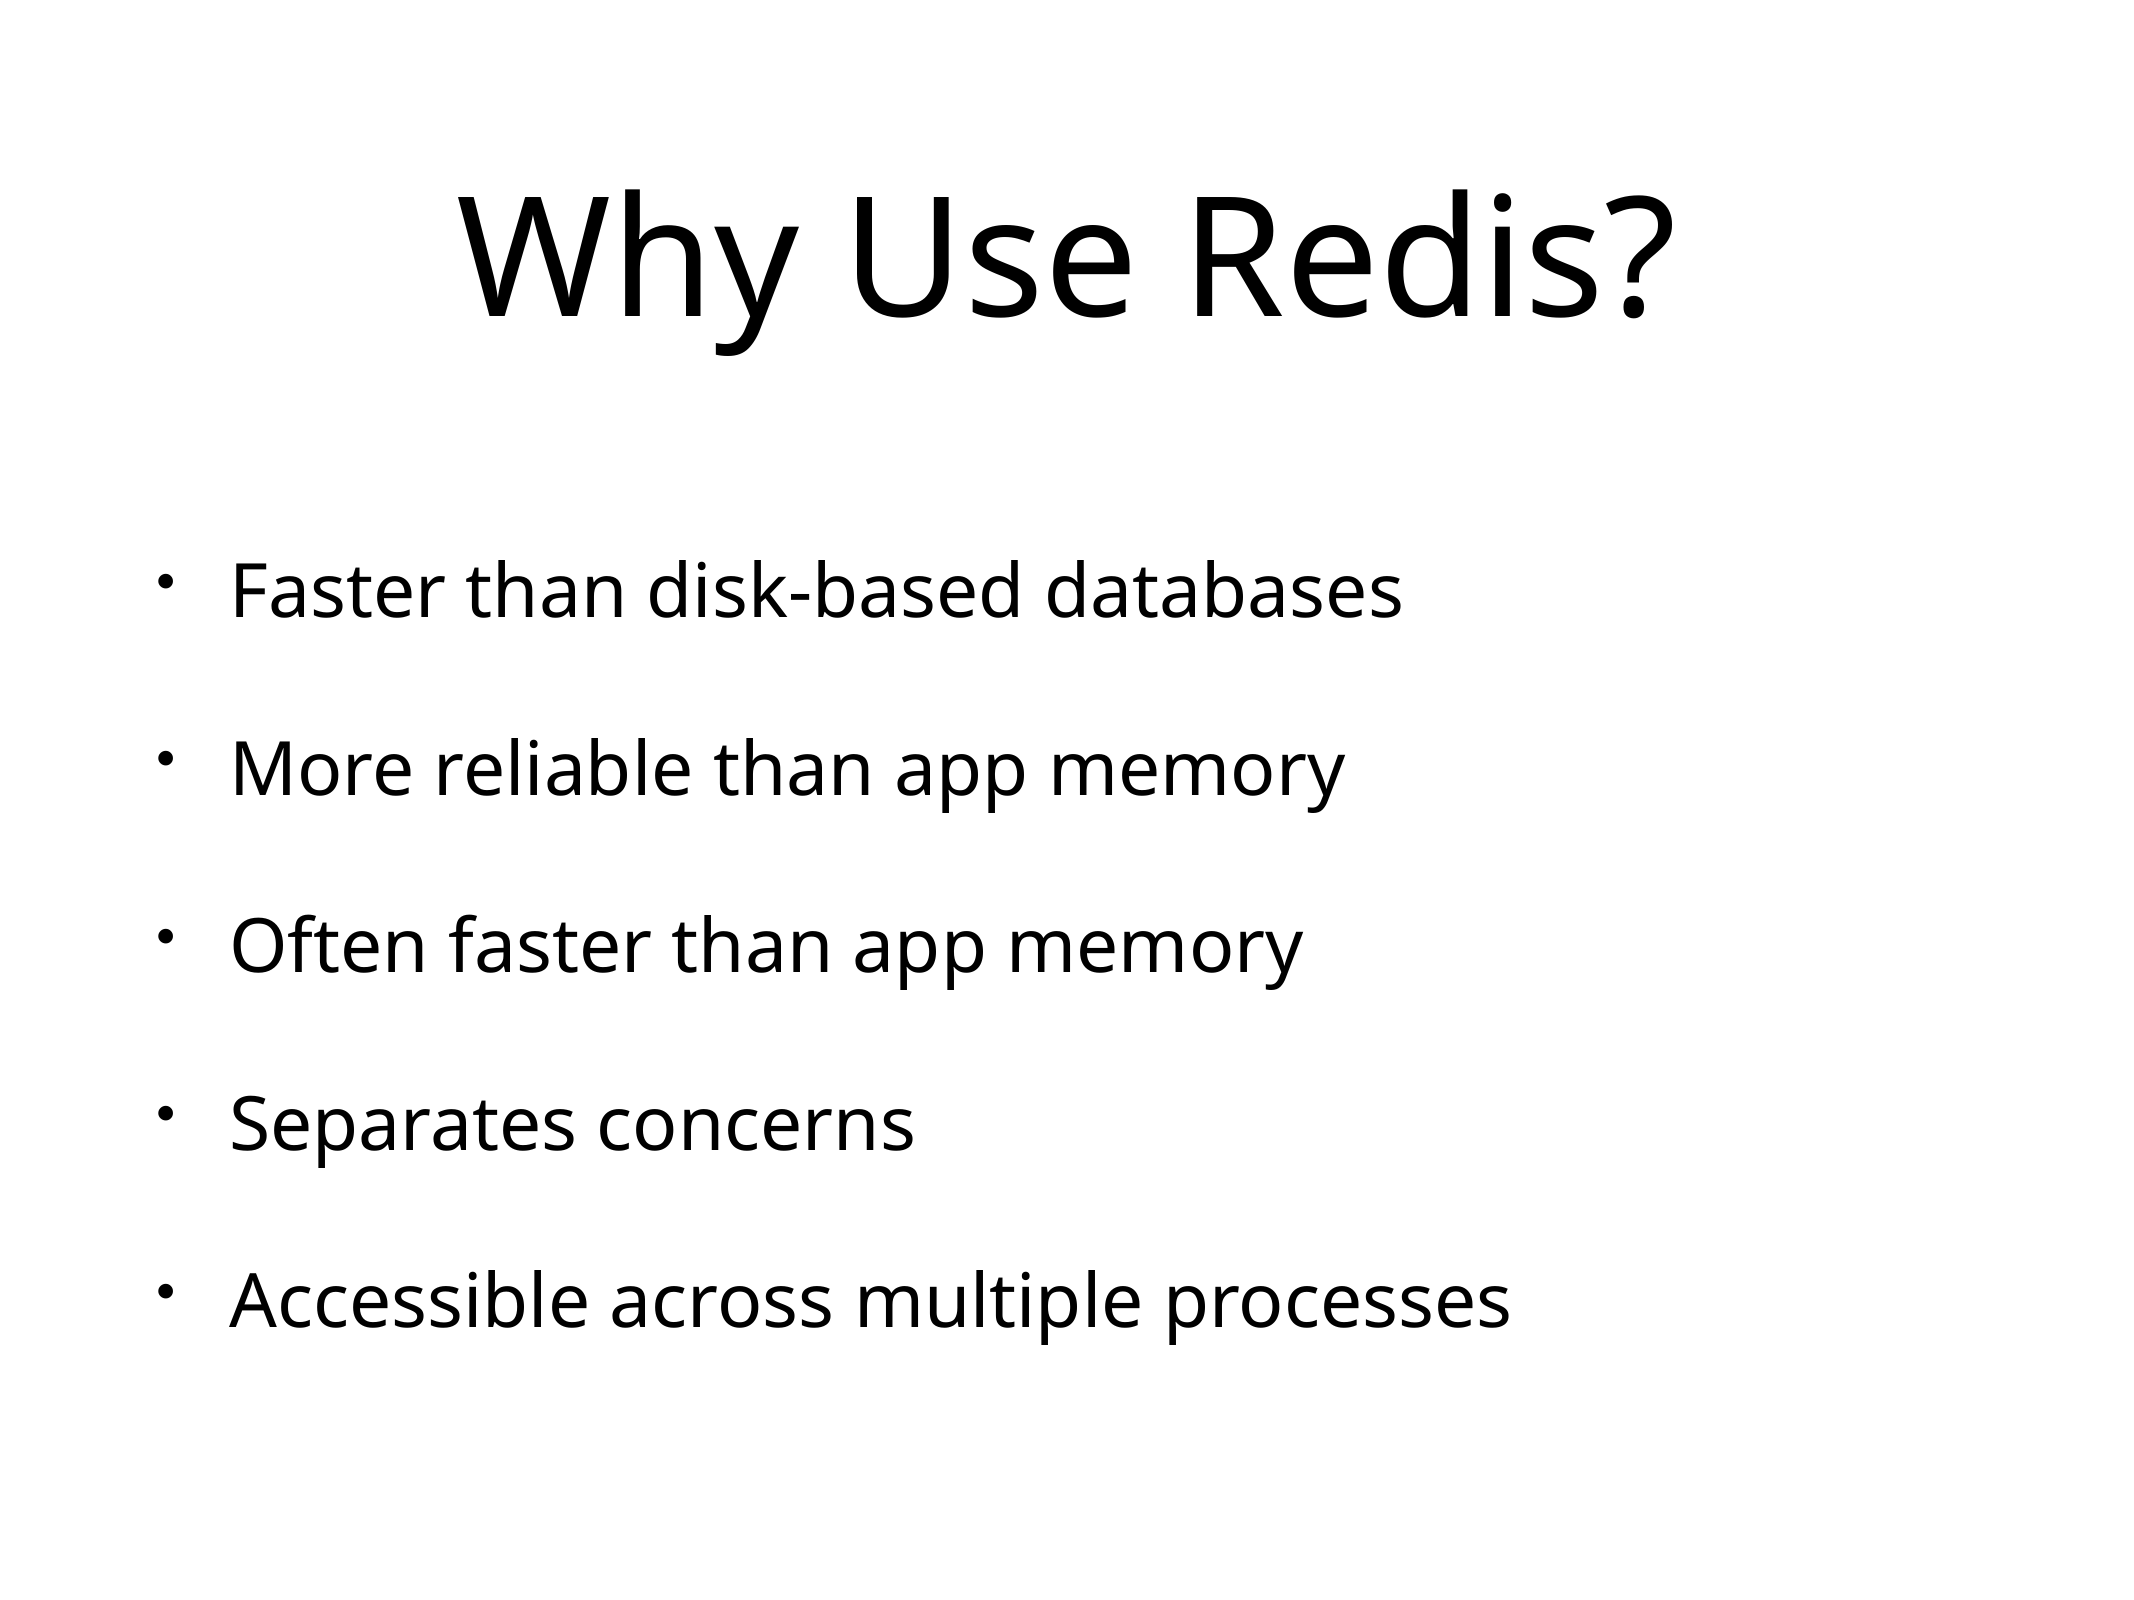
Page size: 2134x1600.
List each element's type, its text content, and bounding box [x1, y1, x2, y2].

title Why Use Redis? [155, 72, 1978, 426]
list Faster than disk-based databases More reliable than app memory Often faster than app memory Separates concerns Accessible across multiple processes [155, 426, 1978, 1459]
